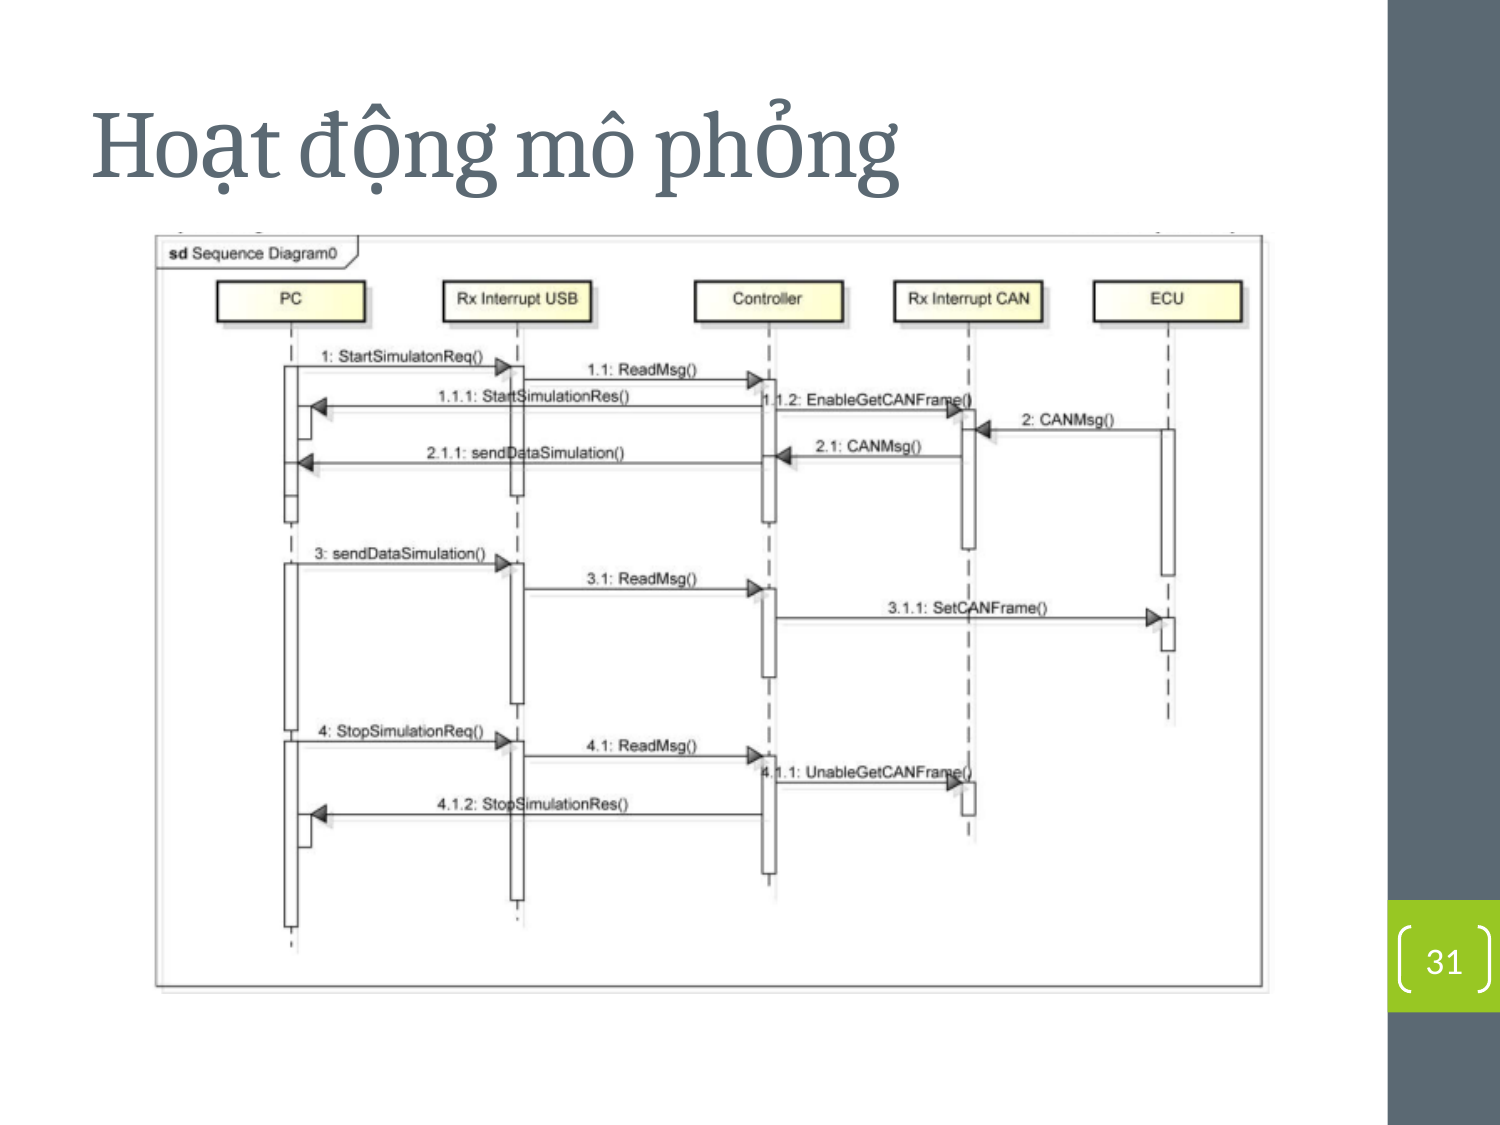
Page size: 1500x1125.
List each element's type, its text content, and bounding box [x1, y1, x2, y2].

slide_number 31 [1397, 925, 1492, 994]
title Hoạt động mô phỏng [75, 45, 1325, 233]
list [149, 231, 1276, 995]
